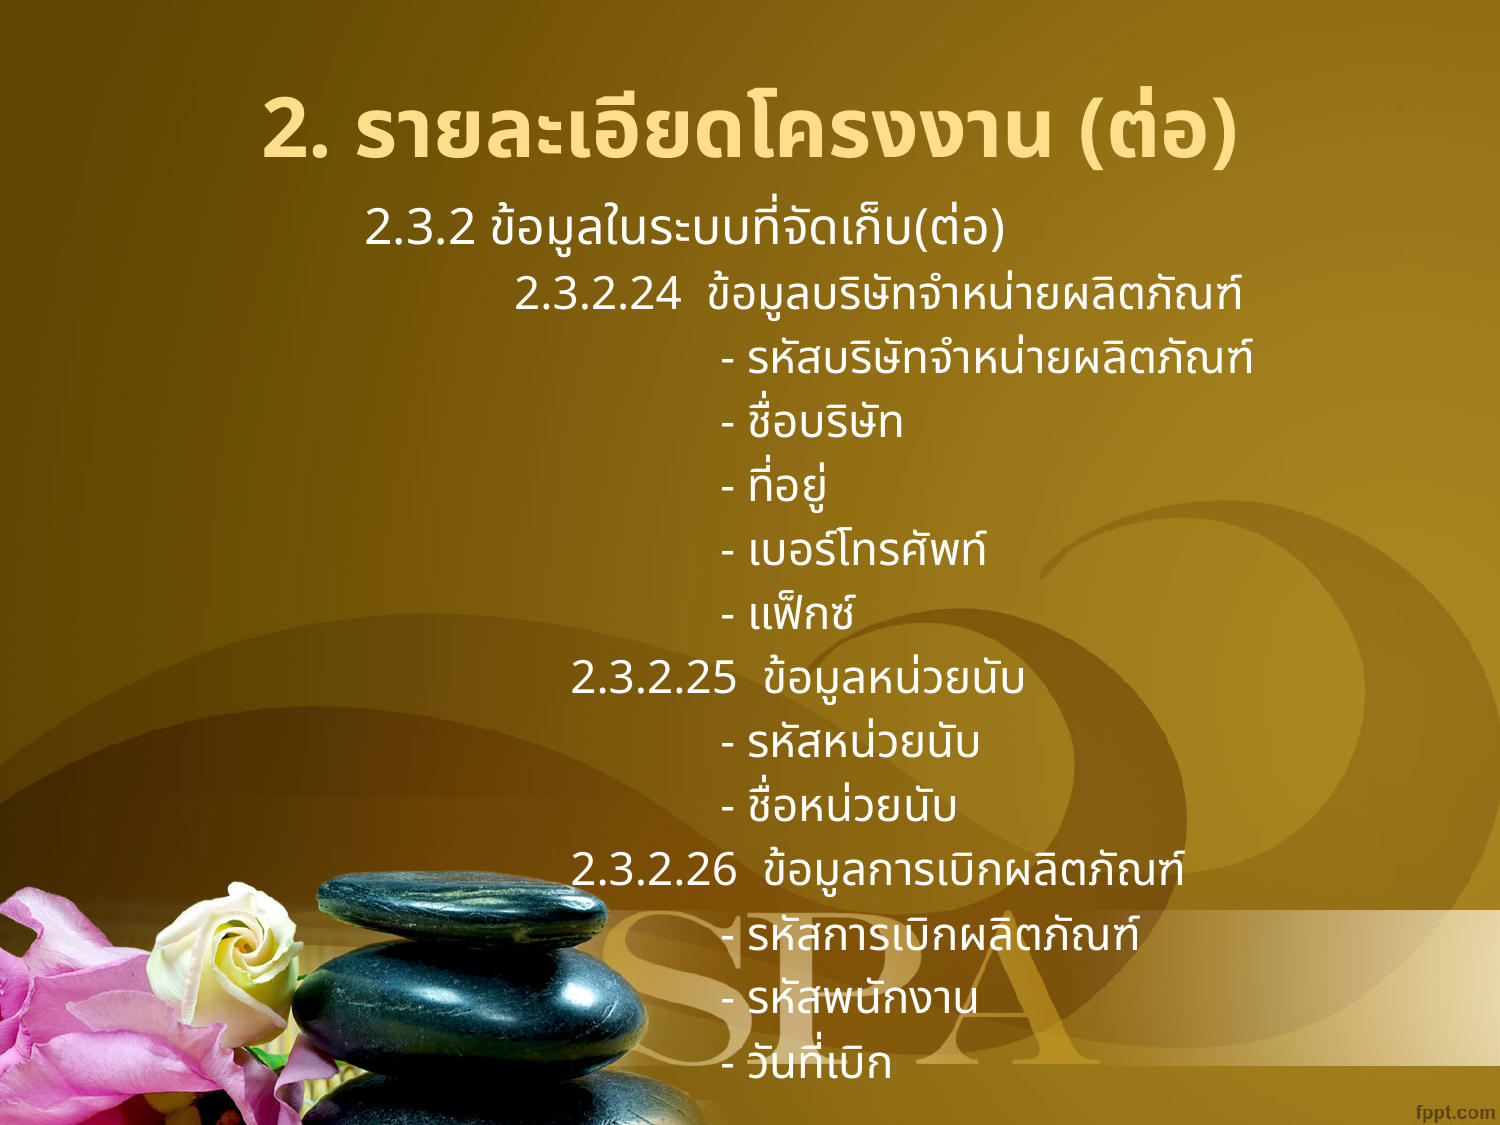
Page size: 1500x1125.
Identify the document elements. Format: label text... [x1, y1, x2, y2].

title 2. รายละเอียดโครงงาน (ต่อ) [75, 86, 1425, 162]
list 2.3.2 ข้อมูลในระบบที่จัดเก็บ(ต่อ) 2.3.2.24 ข้อมูลบริษัทจำหน่ายผลิตภัณฑ์ - รหัสบริษัทจำหน่ายผลิตภัณฑ์ - ชื่อบริษัท - ที่อยู่ - เบอร์โทรศัพท์ - แฟ็กซ์ 2.3.2.25 ข้อมูลหน่วยนับ - รหัสหน่วยนับ - ชื่อหน่วยนับ 2.3.2.26 ข้อมูลการเบิกผลิตภัณฑ์ - รหัสการเบิกผลิตภัณฑ์ - รหัสพนักงาน - วันที่เบิก [349, 186, 1375, 1125]
picture [0, 0, 1500, 1125]
